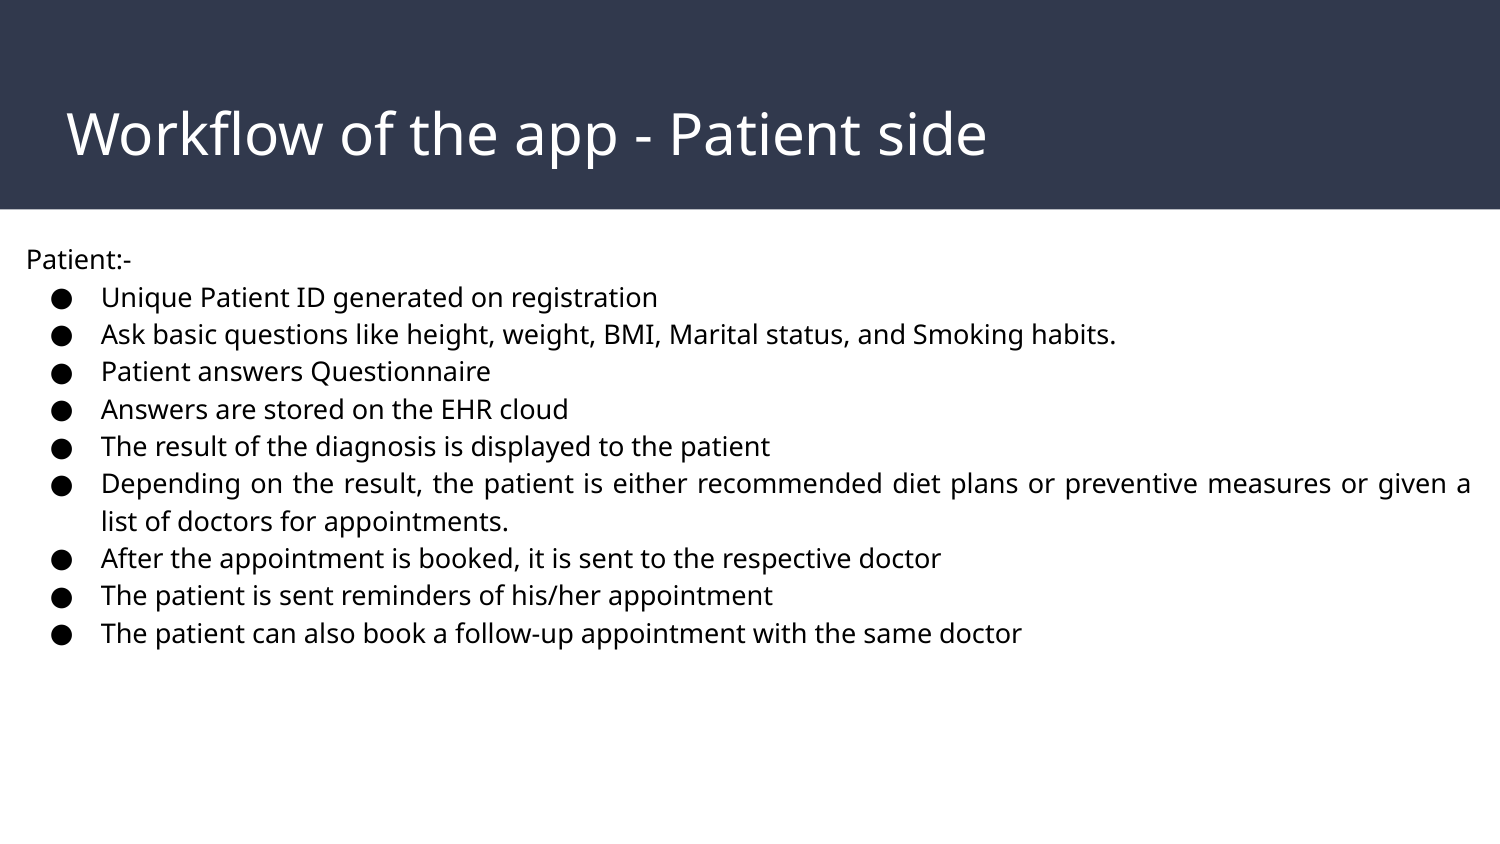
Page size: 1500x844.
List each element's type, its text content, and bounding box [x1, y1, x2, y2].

title Workflow of the app - Patient side [51, 82, 1449, 185]
text_box Patient:- Unique Patient ID generated on registration Ask basic questions like height, weight, BMI, Marital status, and Smoking habits. Patient answers Questionnaire Answers are stored on the EHR cloud The result of the diagnosis is displayed to the patient Depending on the result, the patient is either recommended diet plans or preventive measures or given a list of doctors for appointments. After the appointment is booked, it is sent to the respective doctor The patient is sent reminders of his/her appointment The patient can also book a follow-up appointment with the same doctor [10, 222, 1487, 833]
